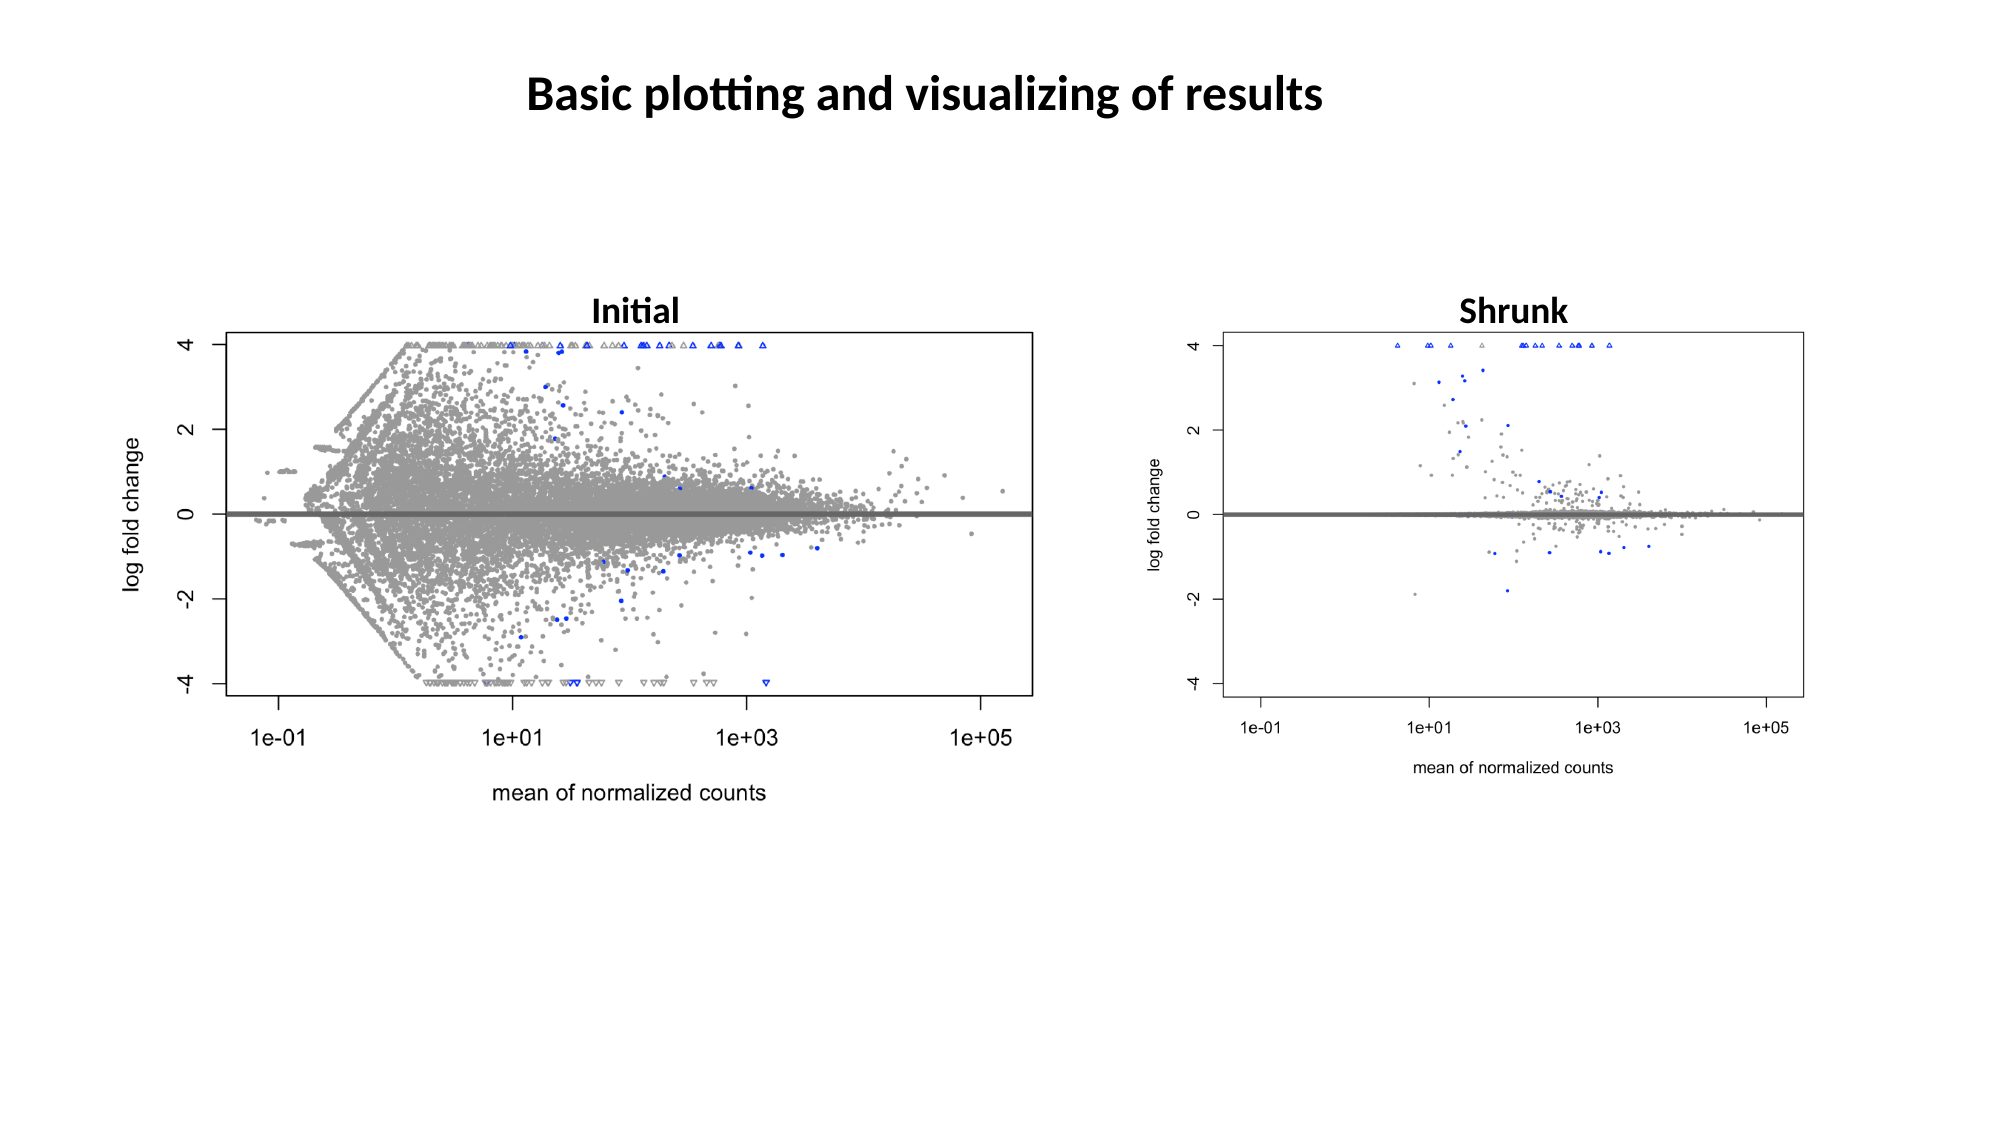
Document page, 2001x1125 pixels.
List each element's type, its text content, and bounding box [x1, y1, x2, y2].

picture [115, 311, 1044, 814]
text_box Basic plotting and visualizing of results [522, 55, 1329, 125]
text_box Initial [587, 281, 685, 311]
picture [1143, 252, 1813, 778]
